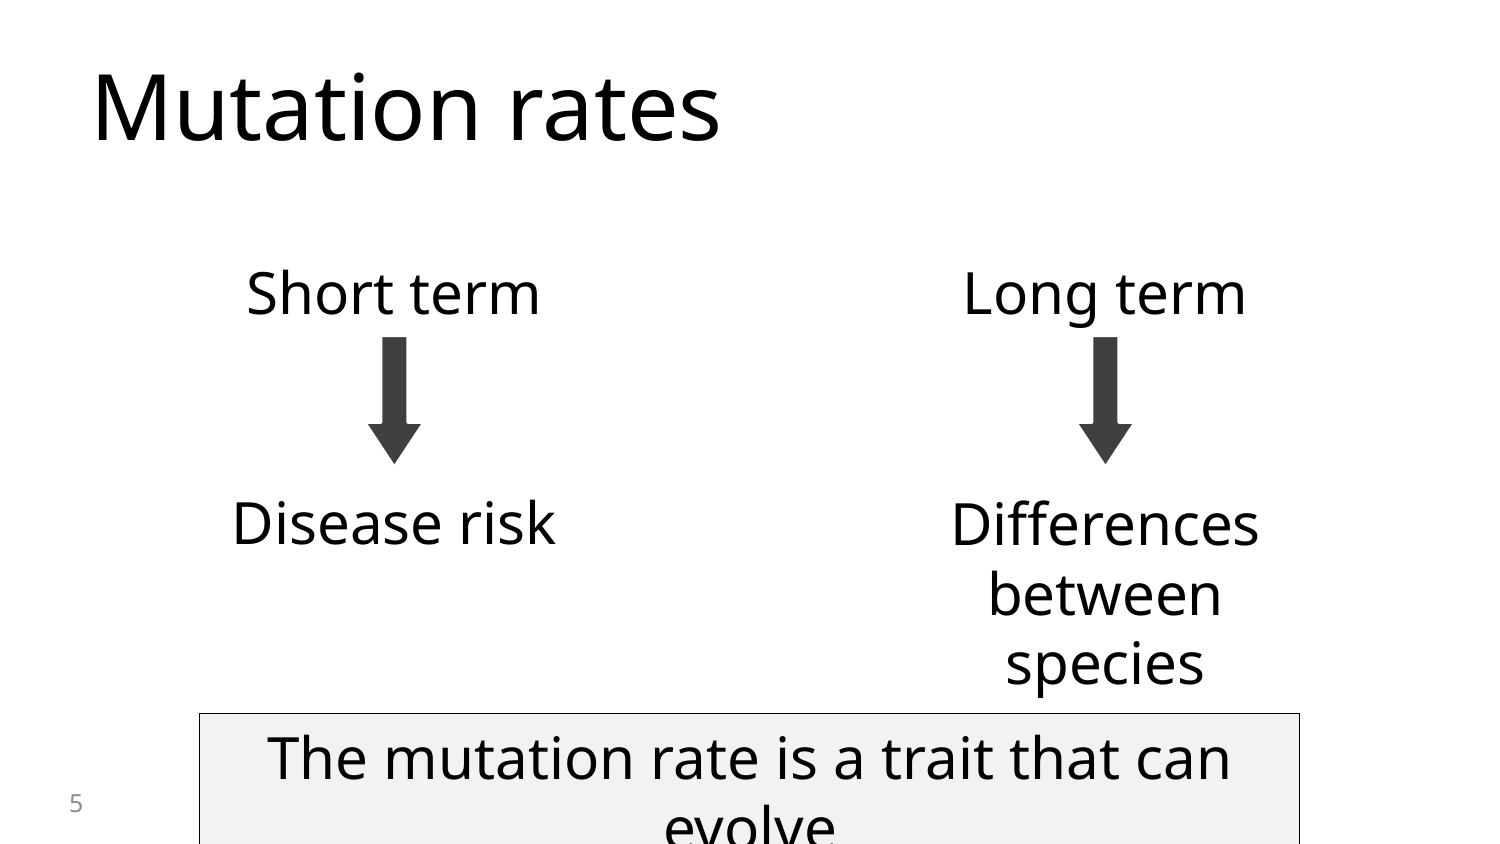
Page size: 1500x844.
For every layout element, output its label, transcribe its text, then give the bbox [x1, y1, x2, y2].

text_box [172, 248, 1328, 637]
text_box The mutation rate is a trait that can evolve [199, 713, 1300, 844]
title Mutation rates [75, 33, 1425, 175]
slide_number 5 [54, 782, 405, 827]
